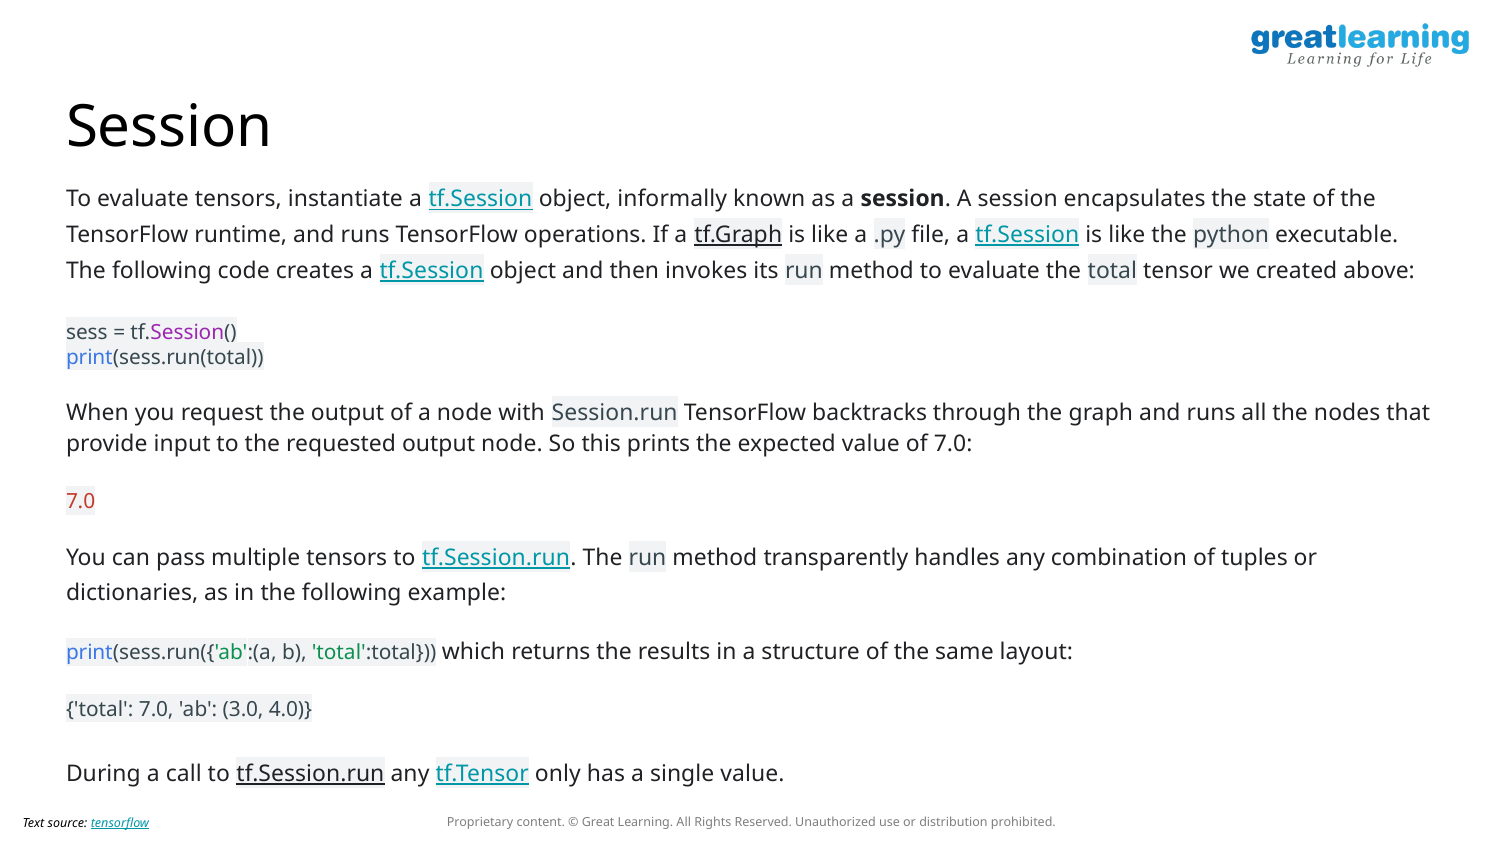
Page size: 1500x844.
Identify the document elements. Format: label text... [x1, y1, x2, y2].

list To evaluate tensors, instantiate a tf.Session object, informally known as a session. A session encapsulates the state of the TensorFlow runtime, and runs TensorFlow operations. If a tf.Graph is like a .py file, a tf.Session is like the python executable. The following code creates a tf.Session object and then invokes its run method to evaluate the total tensor we created above: sess = tf.Session() print(sess.run(total)) When you request the output of a node with Session.run TensorFlow backtracks through the graph and runs all the nodes that provide input to the requested output node. So this prints the expected value of 7.0: 7.0 You can pass multiple tensors to tf.Session.run. The run method transparently handles any combination of tuples or dictionaries, as in the following example: print(sess.run({'ab':(a, b), 'total':total})) which returns the results in a structure of the same layout: {'total': 7.0, 'ab': (3.0, 4.0)} During a call to tf.Session.run any tf.Tensor only has a single value. [51, 164, 1449, 787]
title Session [51, 72, 1449, 164]
picture [1251, 23, 1469, 67]
text_box Text source: tensorflow [7, 799, 564, 844]
